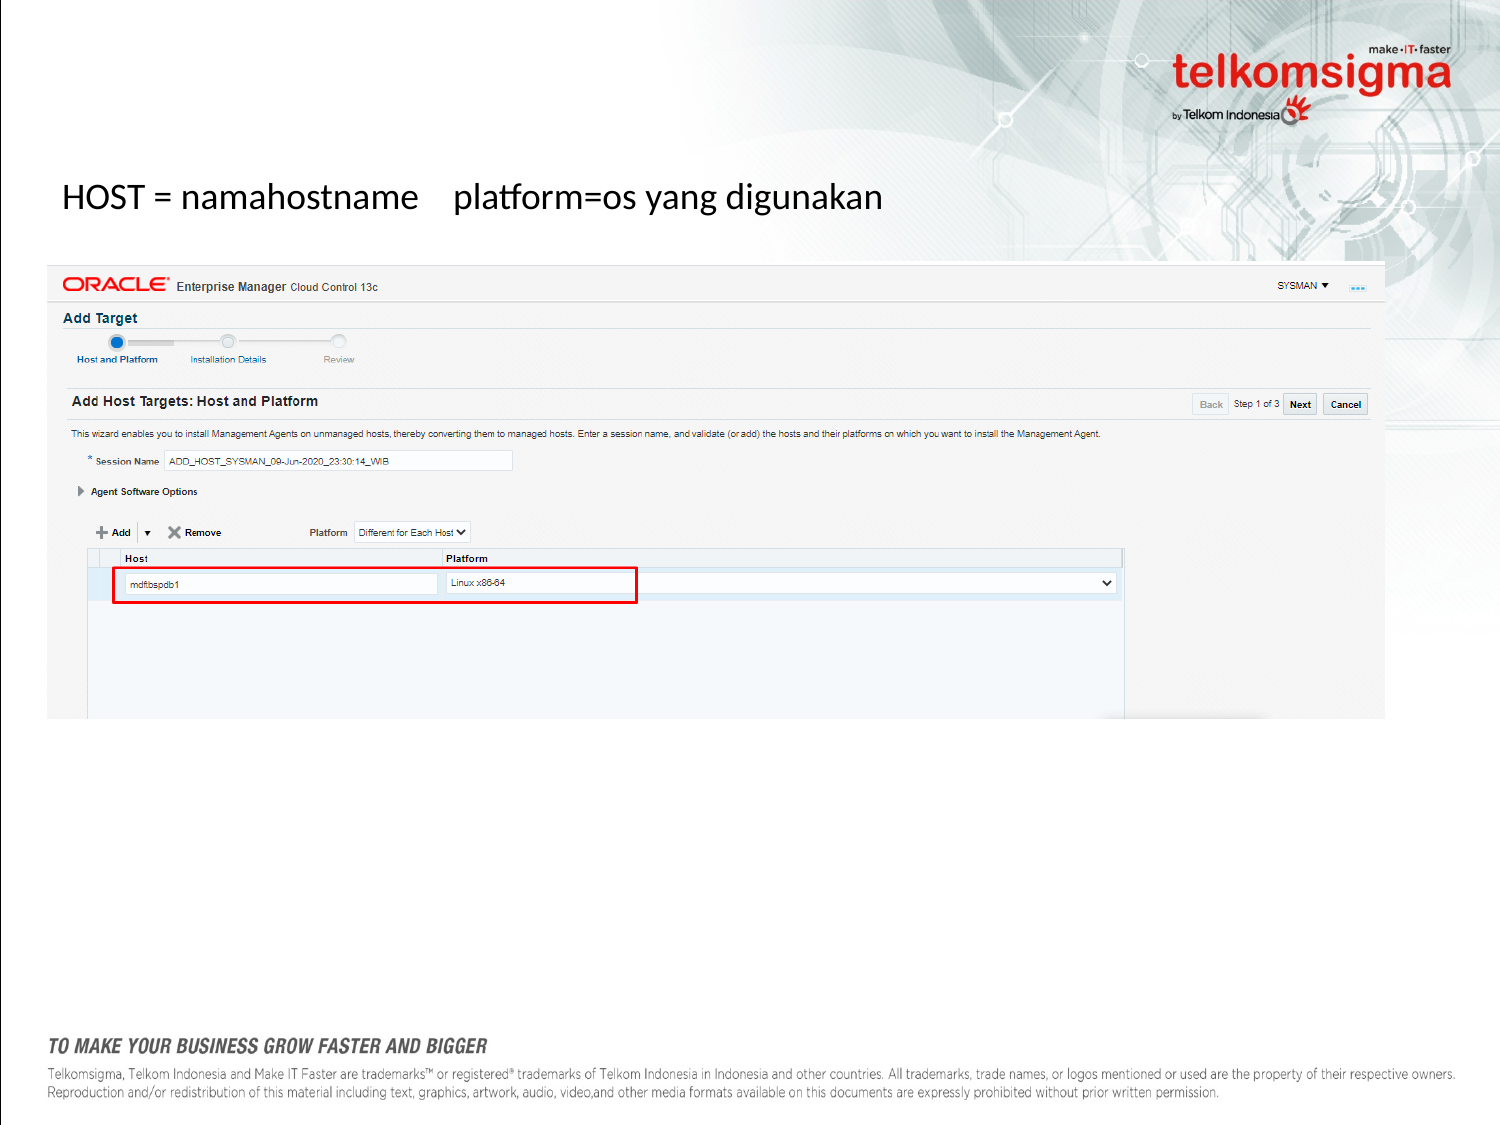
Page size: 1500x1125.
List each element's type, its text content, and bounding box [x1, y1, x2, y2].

text_box HOST = namahostname platform=os yang digunakan [47, 164, 923, 224]
picture [0, 0, 1500, 1125]
